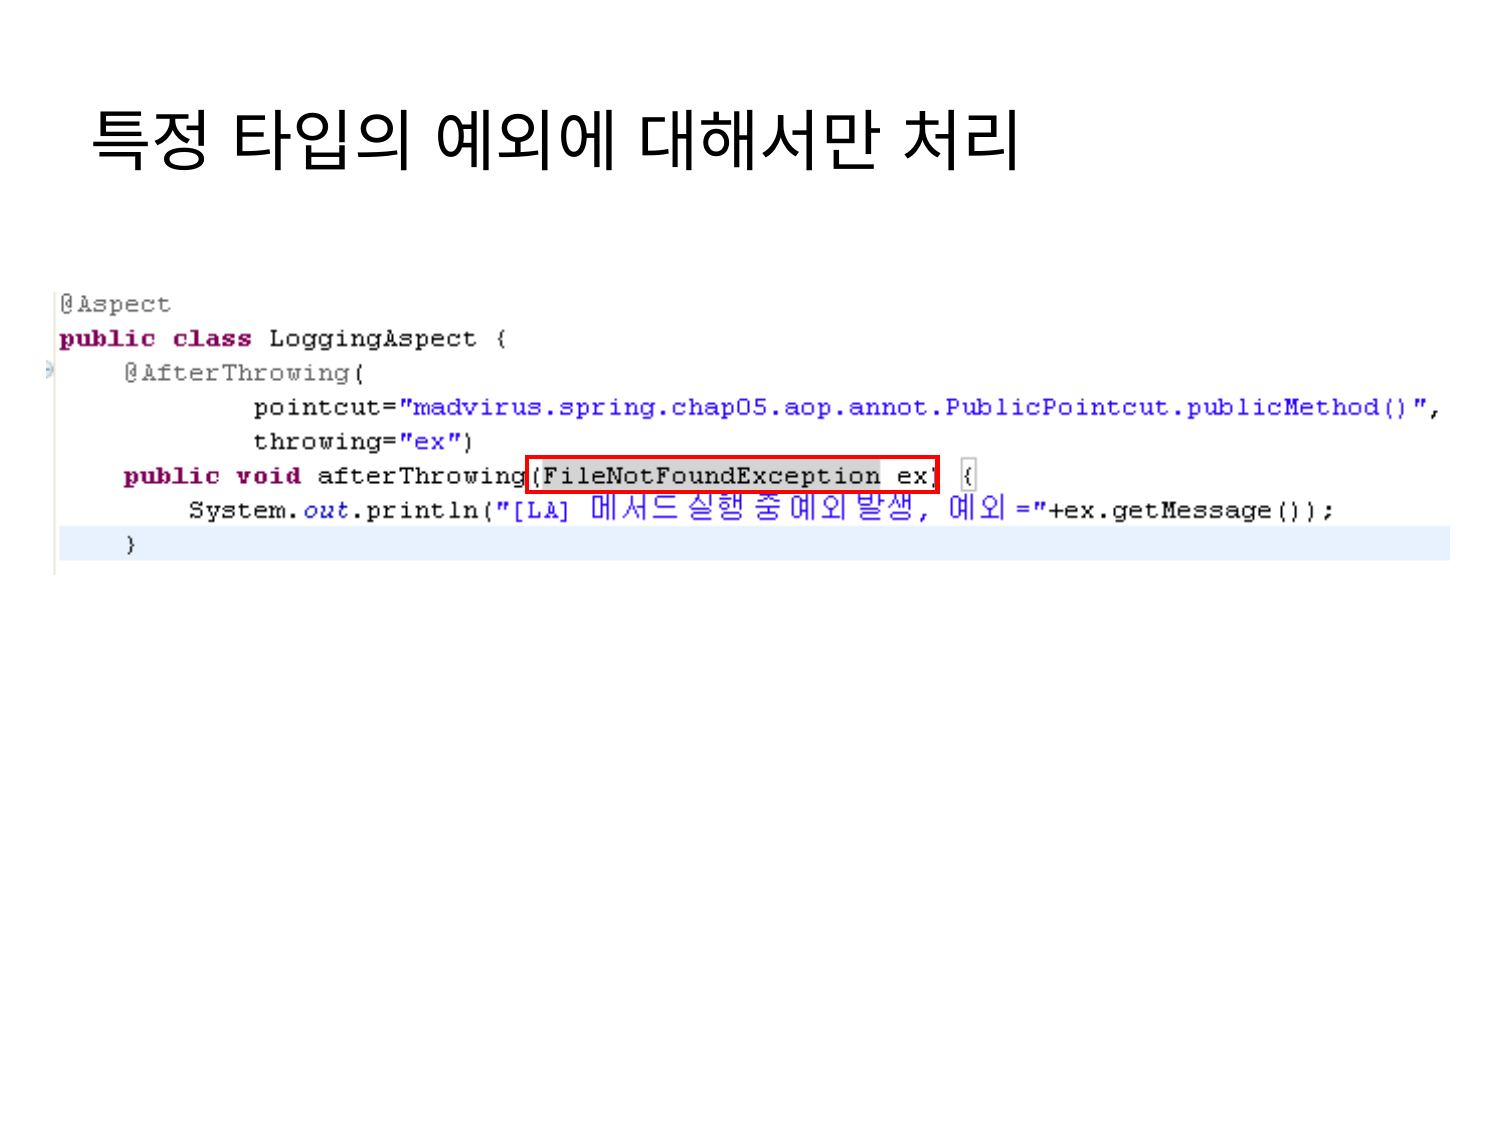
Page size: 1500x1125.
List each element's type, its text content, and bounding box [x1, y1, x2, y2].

picture [46, 292, 1450, 575]
title 특정 타입의 예외에 대해서만 처리 [75, 45, 1425, 233]
